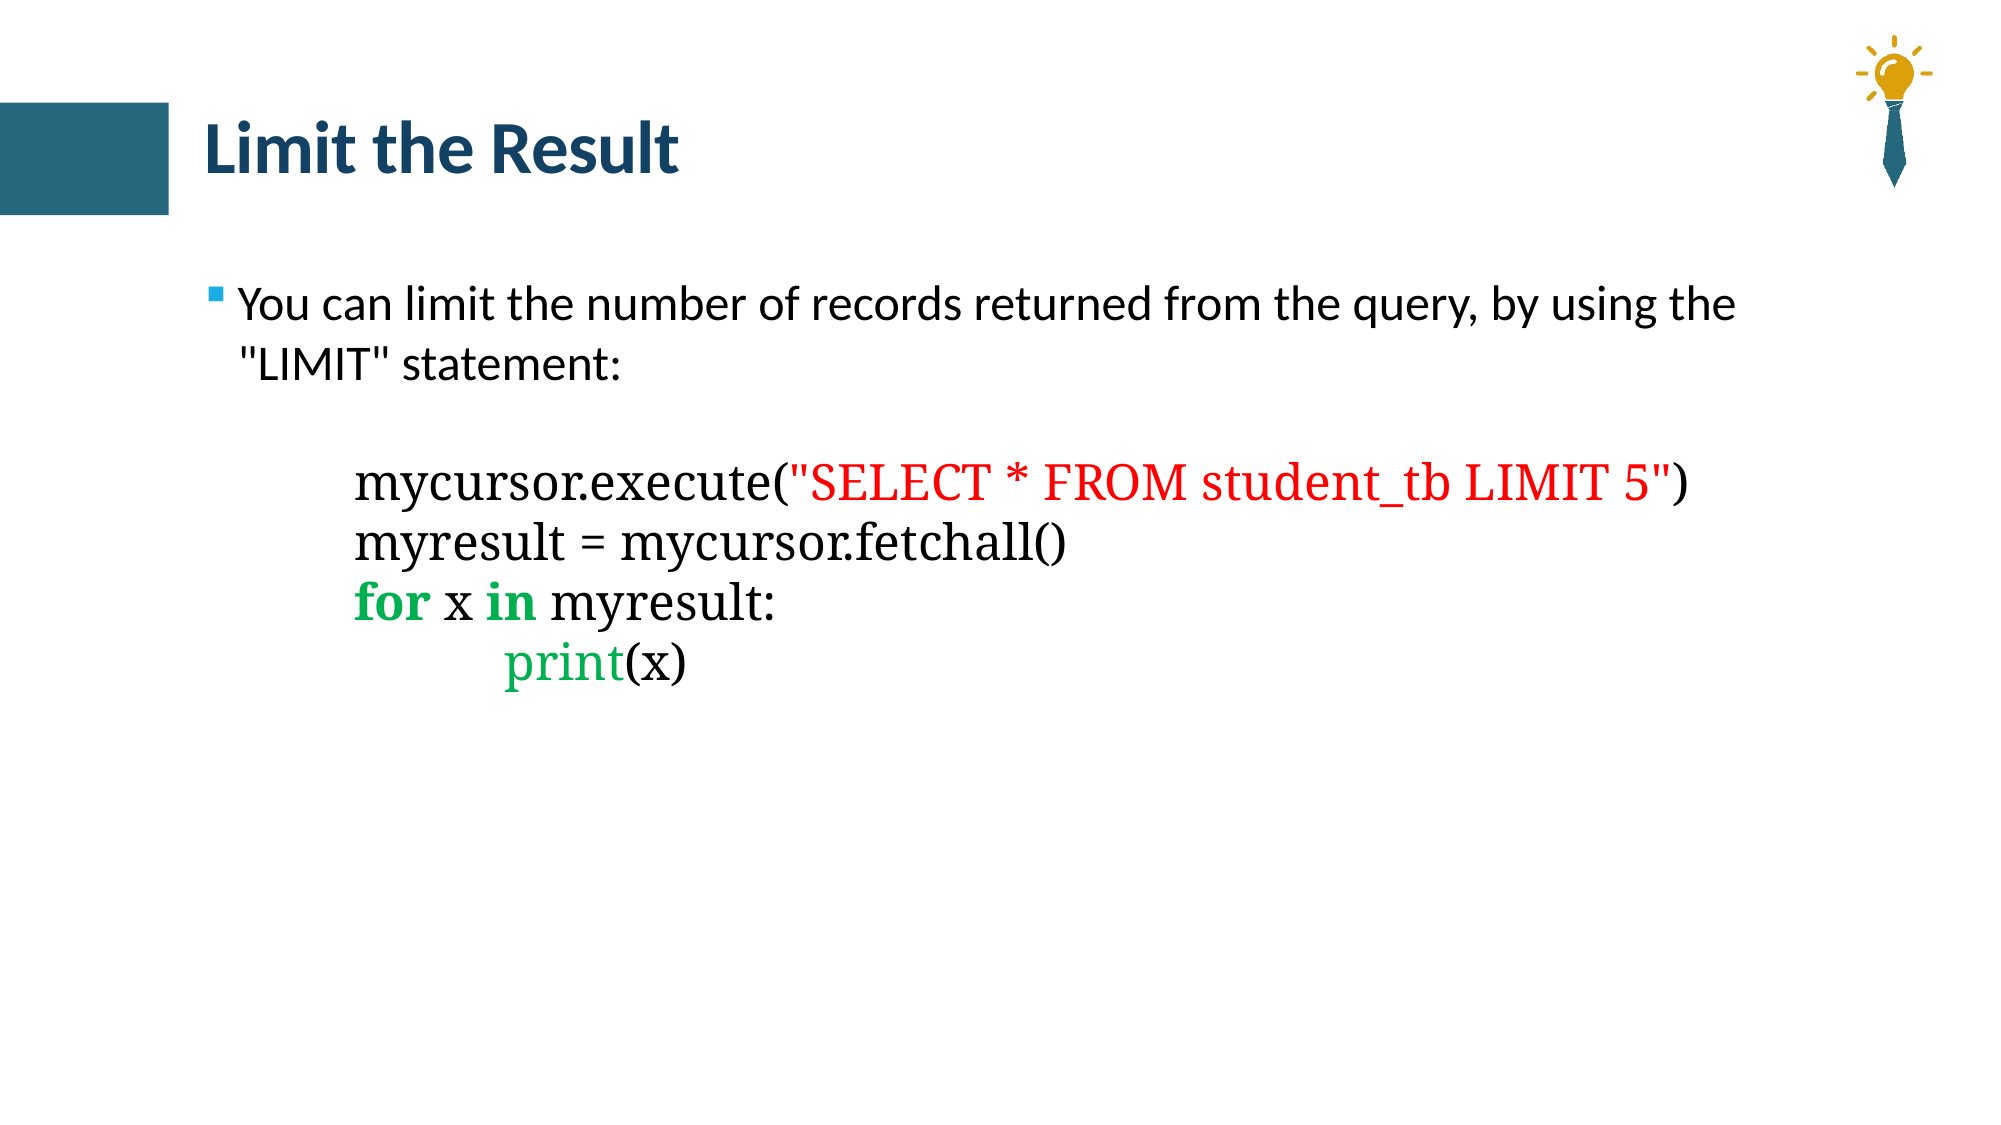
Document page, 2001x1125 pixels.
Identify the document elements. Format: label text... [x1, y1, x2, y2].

title Limit the Result [189, 101, 1731, 219]
list You can limit the number of records returned from the query, by using the "LIMIT" statement: mycursor.execute("SELECT * FROM student_tb LIMIT 5") myresult = mycursor.fetchall() for x in myresult: print(x) [189, 263, 1876, 1035]
picture [1816, 13, 1972, 209]
